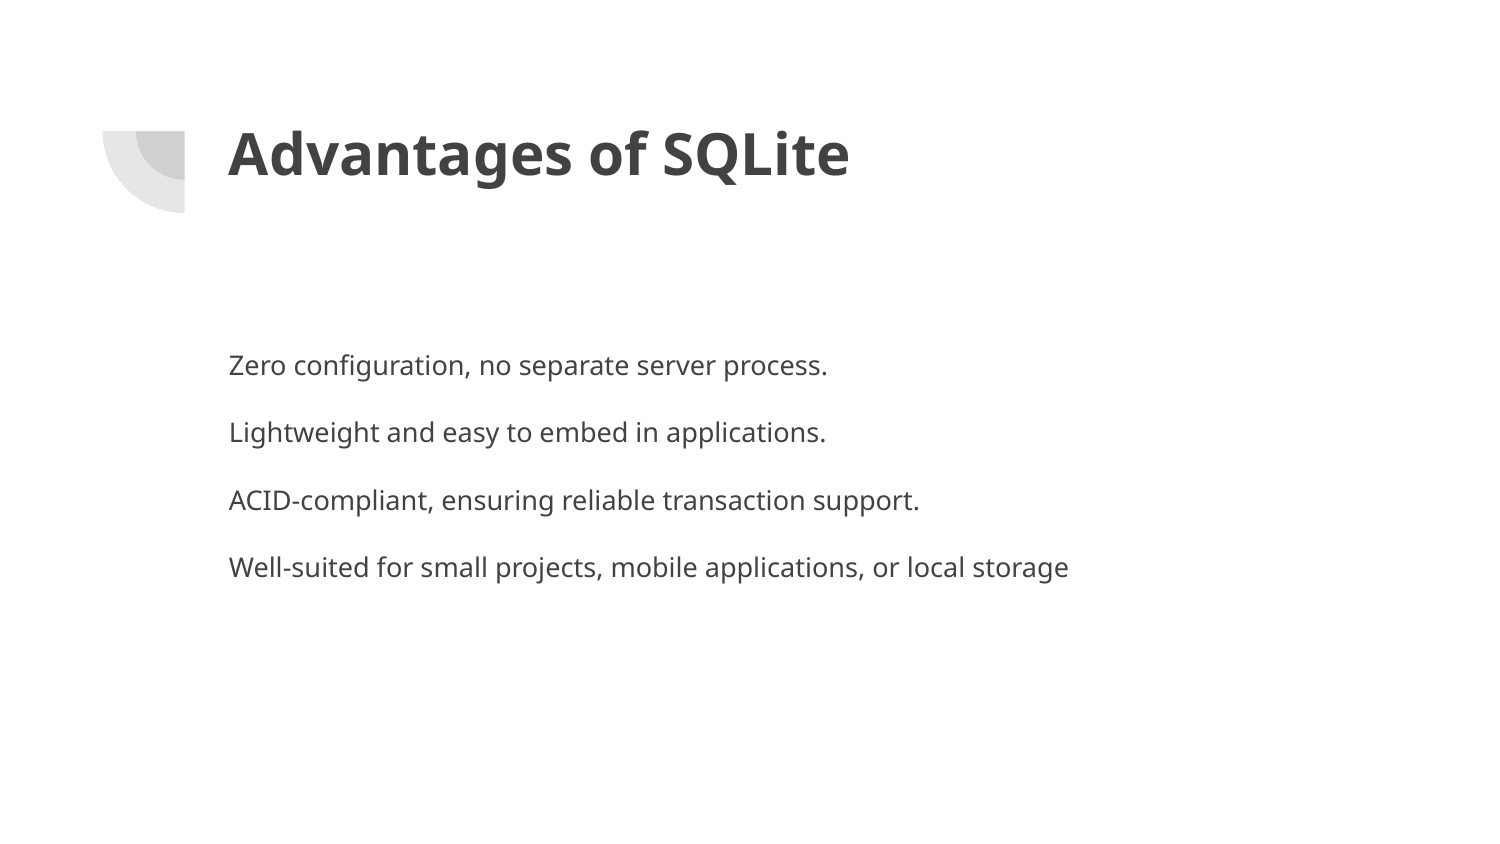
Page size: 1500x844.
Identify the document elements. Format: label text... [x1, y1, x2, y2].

list Zero configuration, no separate server process. Lightweight and easy to embed in applications. ACID-compliant, ensuring reliable transaction support. Well-suited for small projects, mobile applications, or local storage [213, 326, 1368, 744]
title Advantages of SQLite [213, 98, 1368, 263]
